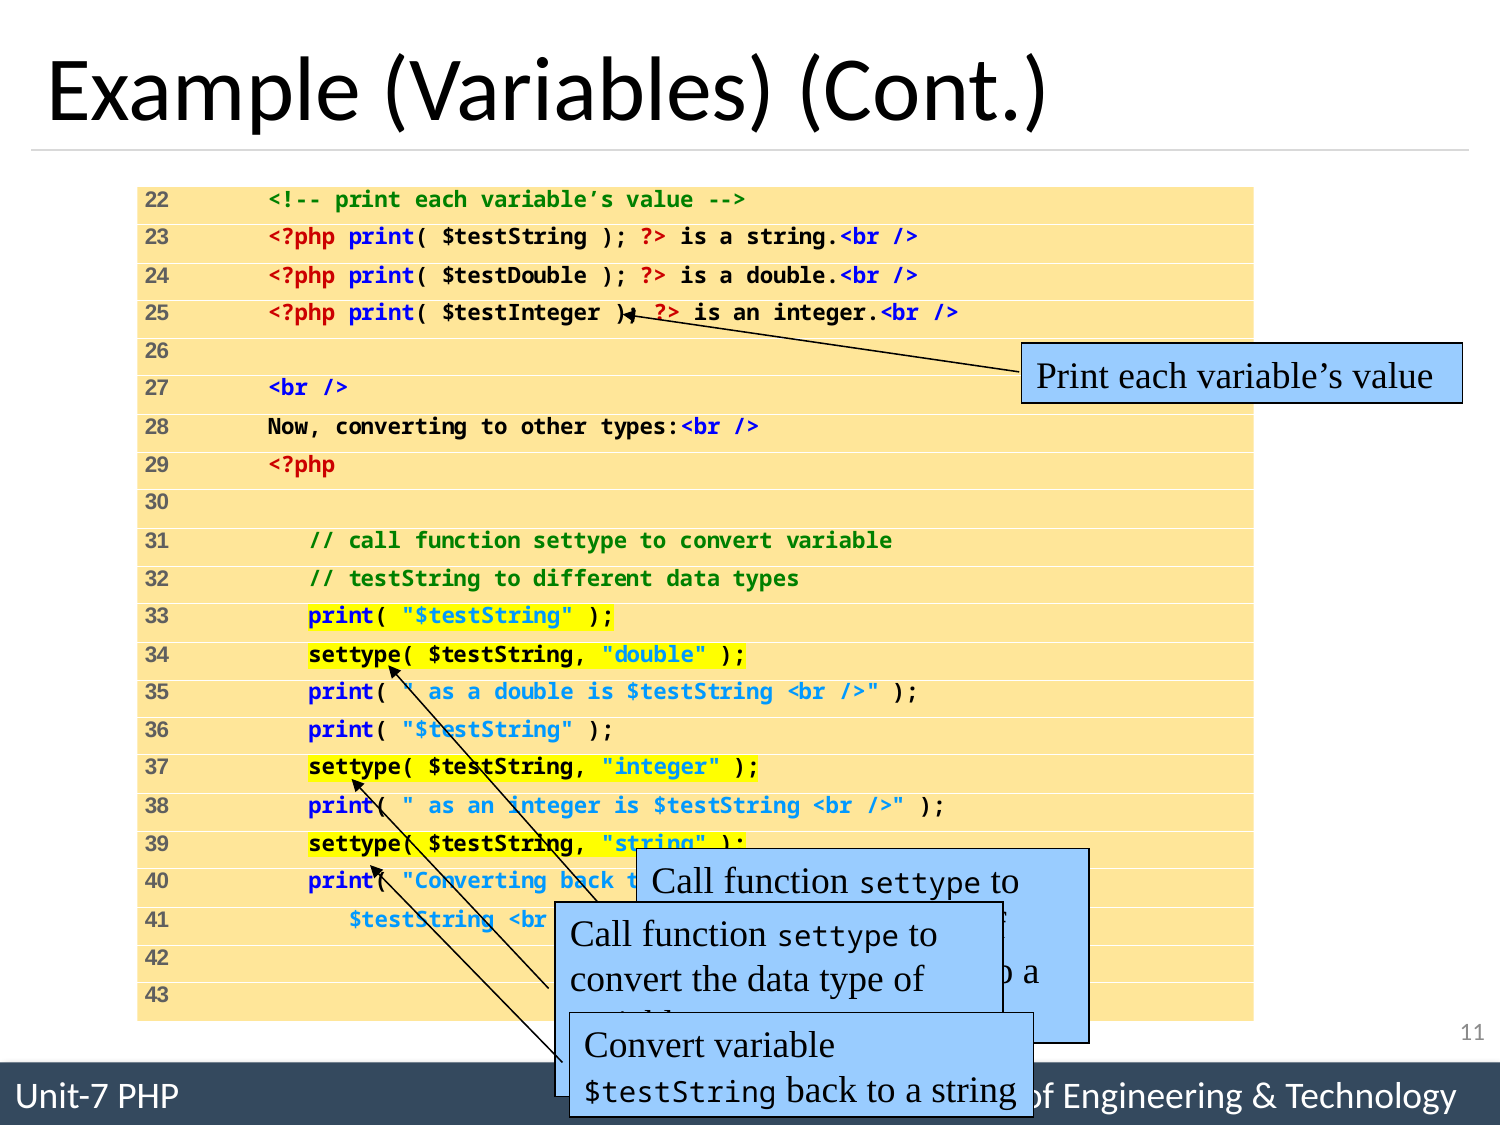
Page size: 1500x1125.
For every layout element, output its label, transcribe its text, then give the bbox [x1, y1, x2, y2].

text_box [351, 778, 1004, 1080]
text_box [387, 665, 1089, 1026]
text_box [622, 314, 1463, 405]
slide_number 11 [1149, 999, 1500, 1060]
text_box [369, 864, 1034, 1110]
title Example (Variables) (Cont.) [31, 17, 1469, 150]
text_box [134, 187, 1259, 1050]
